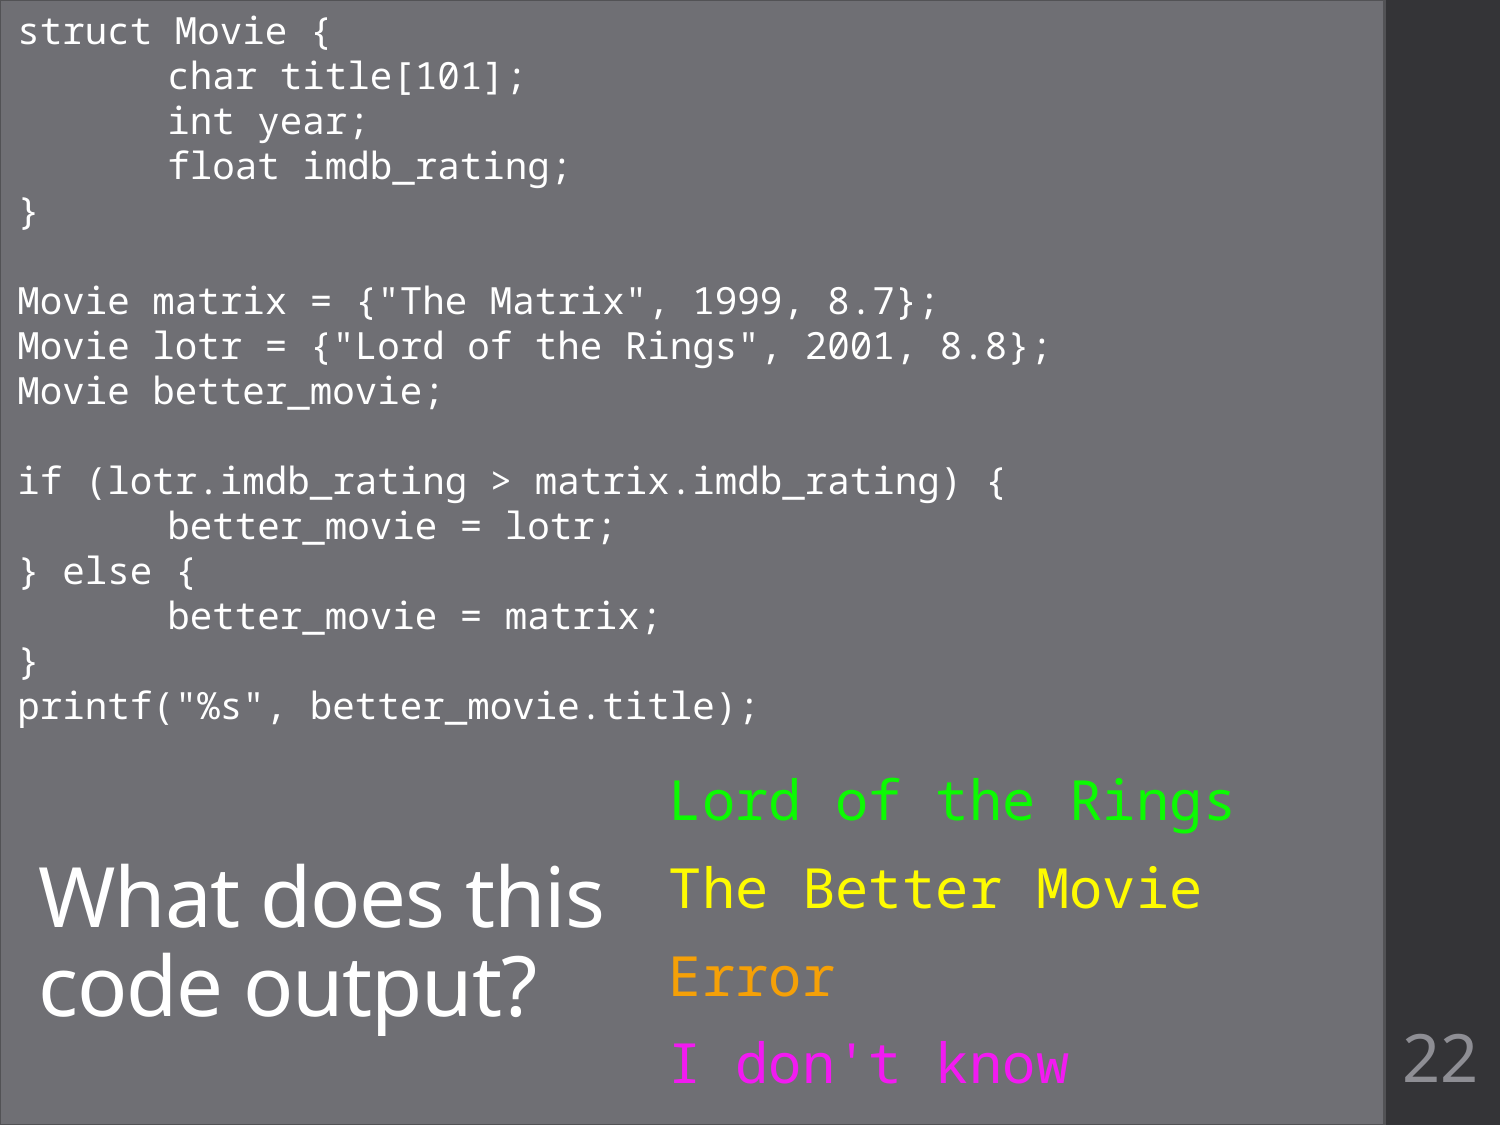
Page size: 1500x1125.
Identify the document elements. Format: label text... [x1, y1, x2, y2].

title What does this code output? [23, 825, 624, 1043]
text_box struct Movie { char title[101]; int year; float imdb_rating; } Movie matrix = {"The Matrix", 1999, 8.7}; Movie lotr = {"Lord of the Rings", 2001, 8.8}; Movie better_movie; if (lotr.imdb_rating > matrix.imdb_rating) { better_movie = lotr; } else { better_movie = matrix; } printf("%s", better_movie.title); [2, 0, 1224, 735]
slide_number 22 [1384, 1012, 1498, 1110]
list Lord of the Rings The Better Movie Error I don't know [624, 762, 1375, 1109]
text_box [0, 0, 1386, 1125]
